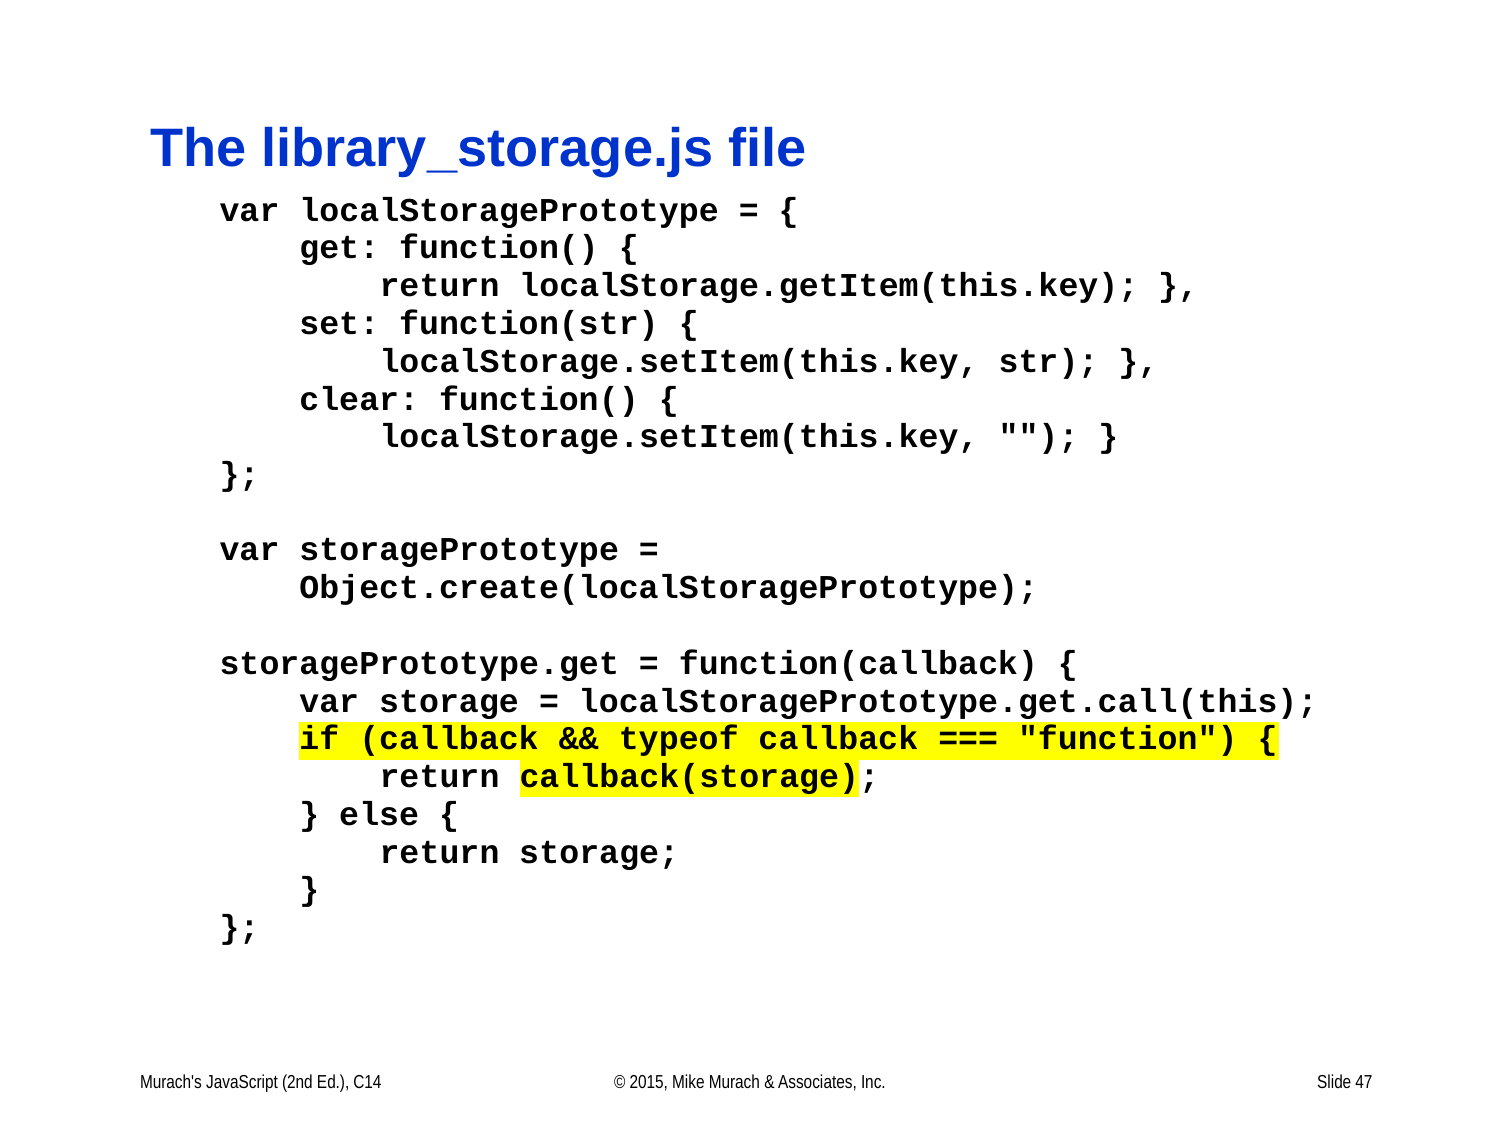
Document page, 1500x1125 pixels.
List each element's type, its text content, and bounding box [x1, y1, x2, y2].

footer © 2015, Mike Murach & Associates, Inc. [474, 1025, 1025, 1100]
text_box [162, 193, 1361, 951]
slide_number Slide 47 [1074, 1025, 1388, 1100]
slide_number Murach's JavaScript (2nd Ed.), C14 [125, 1025, 450, 1100]
title The library_storage.js file [150, 112, 1350, 179]
